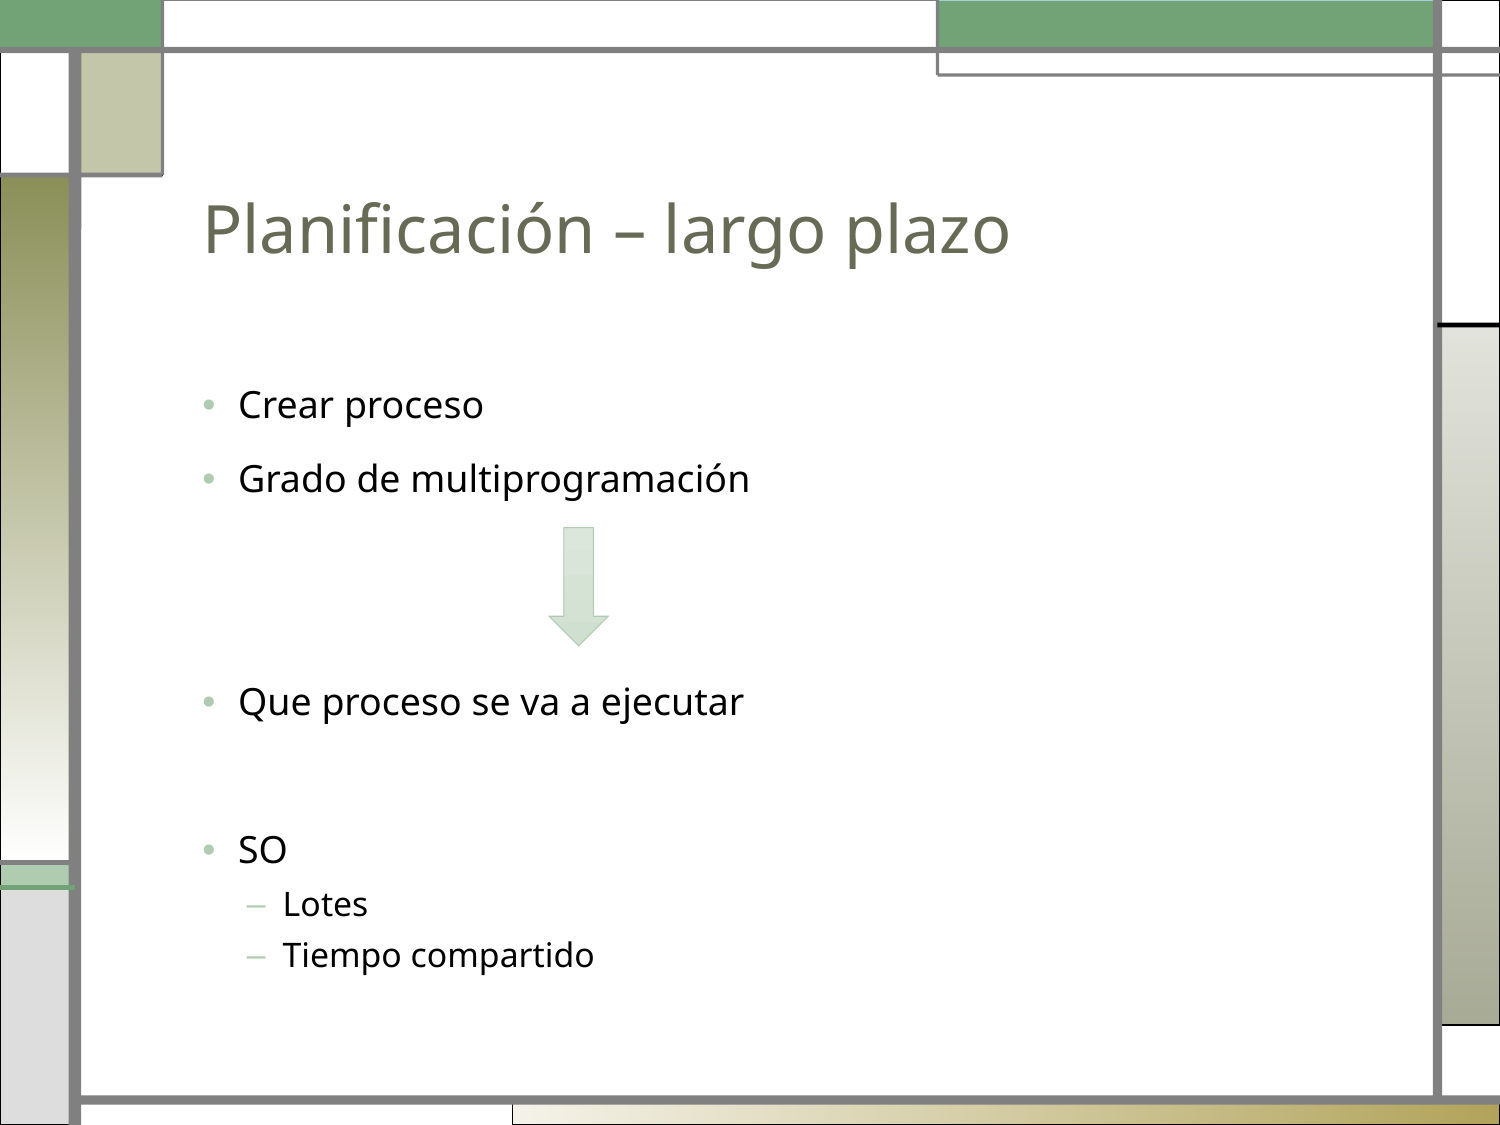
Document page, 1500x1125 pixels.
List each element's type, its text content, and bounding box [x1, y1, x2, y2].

list Crear proceso Grado de multiprogramación Que proceso se va a ejecutar SO Lotes Tiempo compartido [187, 299, 1369, 988]
title Planificación – largo plazo [187, 87, 1369, 275]
text_box [547, 527, 610, 647]
